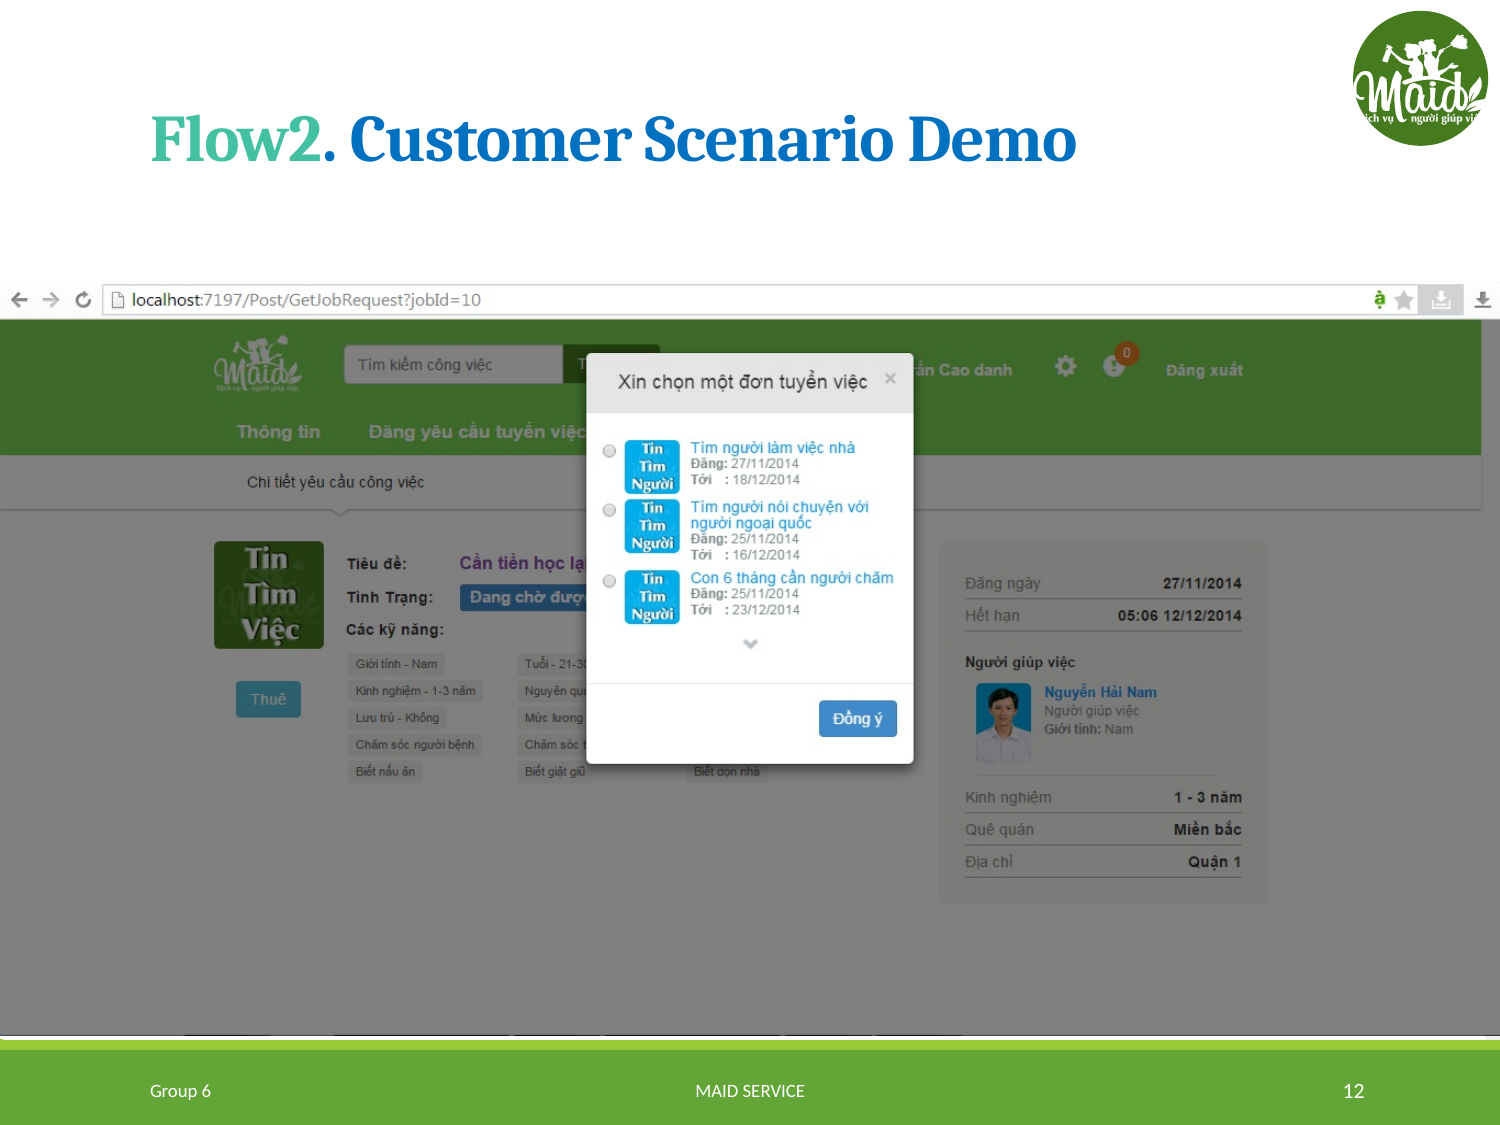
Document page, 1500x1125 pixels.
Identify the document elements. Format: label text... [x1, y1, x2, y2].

footer Maid Service [453, 1059, 1047, 1120]
picture [1352, 10, 1489, 147]
slide_number 12 [1218, 1059, 1380, 1120]
picture [0, 280, 1500, 1036]
title Flow2. Customer Scenario Demo [135, 47, 1373, 183]
slide_number Group 6 [135, 1059, 440, 1120]
